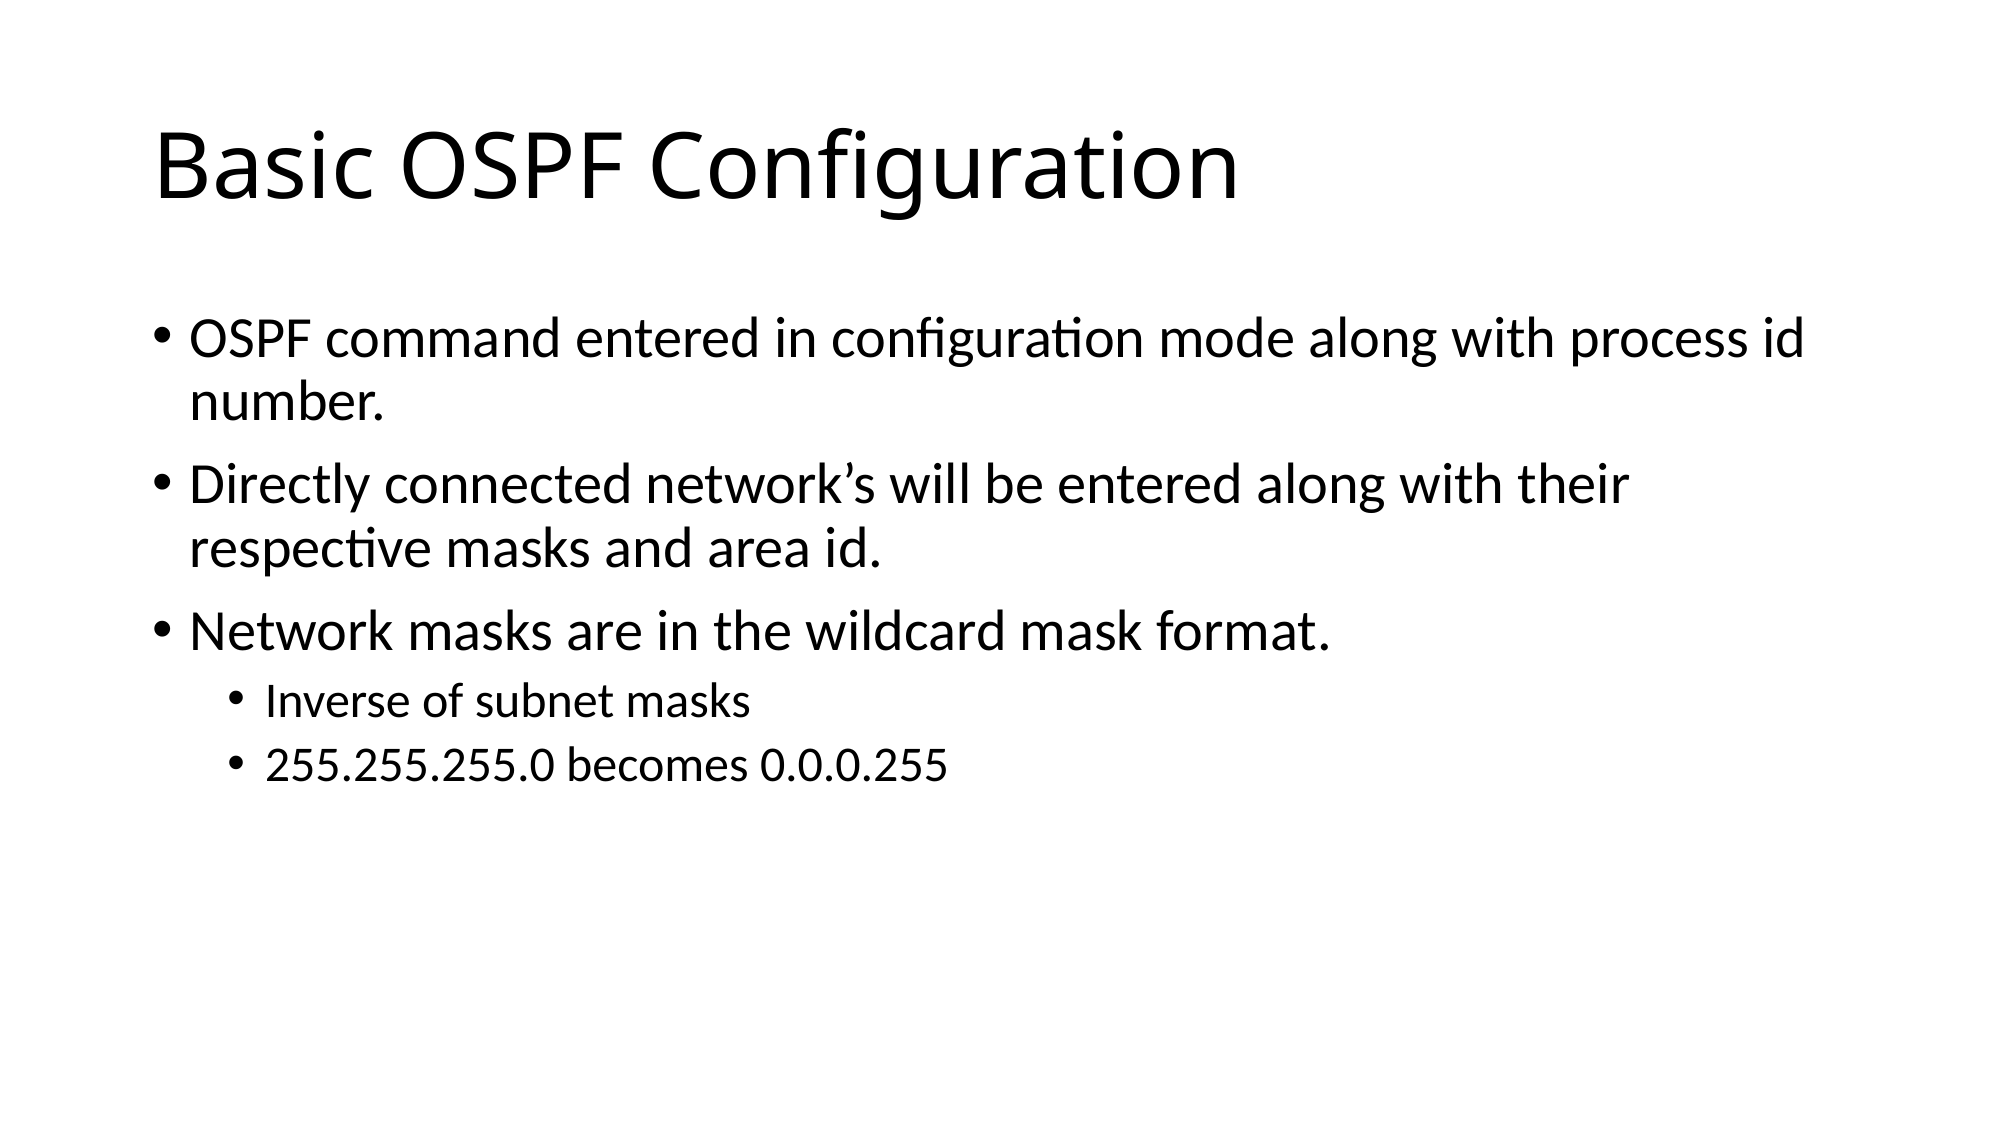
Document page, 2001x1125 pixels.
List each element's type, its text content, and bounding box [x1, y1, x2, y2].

title Basic OSPF Configuration [137, 59, 1863, 278]
list OSPF command entered in configuration mode along with process id number. Directly connected network’s will be entered along with their respective masks and area id. Network masks are in the wildcard mask format. Inverse of subnet masks 255.255.255.0 becomes 0.0.0.255 [137, 299, 1863, 1014]
